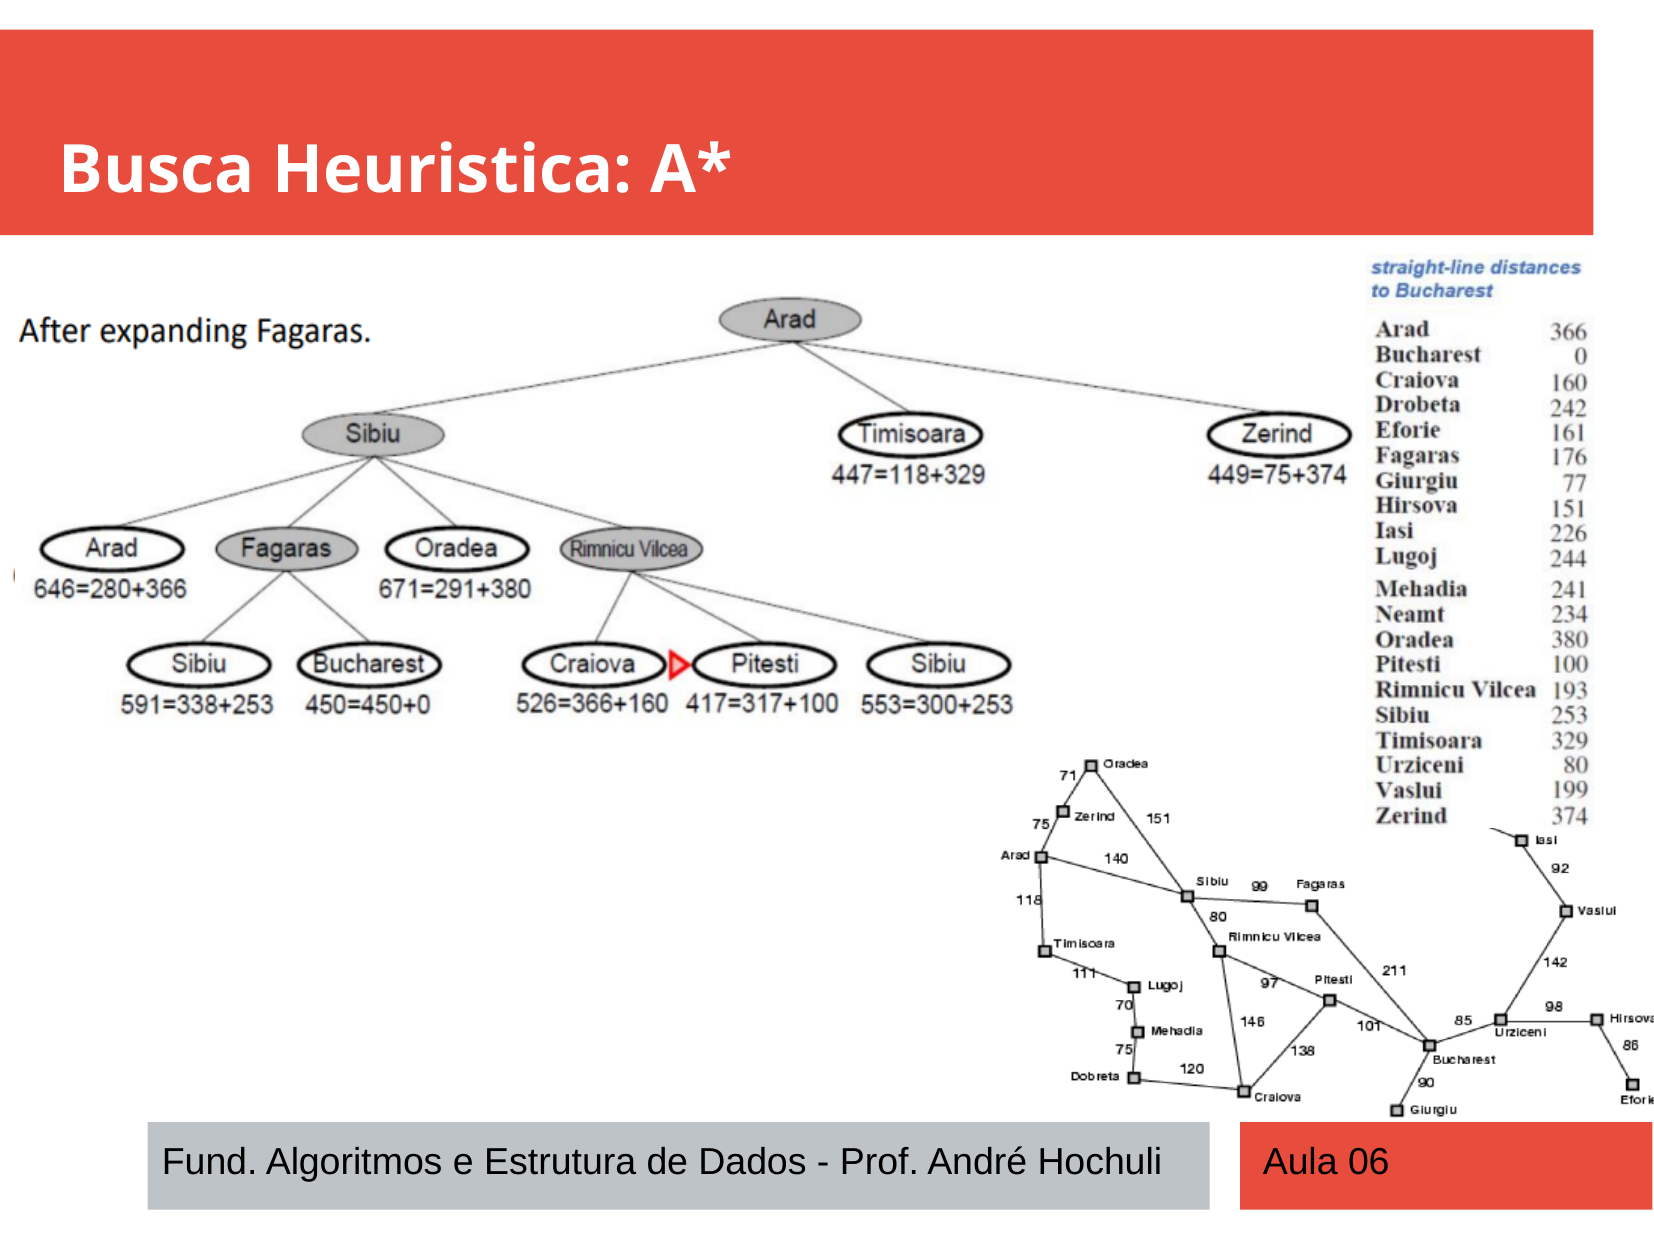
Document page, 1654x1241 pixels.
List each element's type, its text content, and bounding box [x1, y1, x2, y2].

text_box Aula 06 [1248, 1129, 1622, 1189]
text_box Busca Heuristica: A* [59, 59, 1594, 206]
picture [0, 251, 1654, 1118]
text_box [33, 738, 1357, 1046]
text_box Fund. Algoritmos e Estrutura de Dados - Prof. André Hochuli [147, 1129, 1204, 1189]
